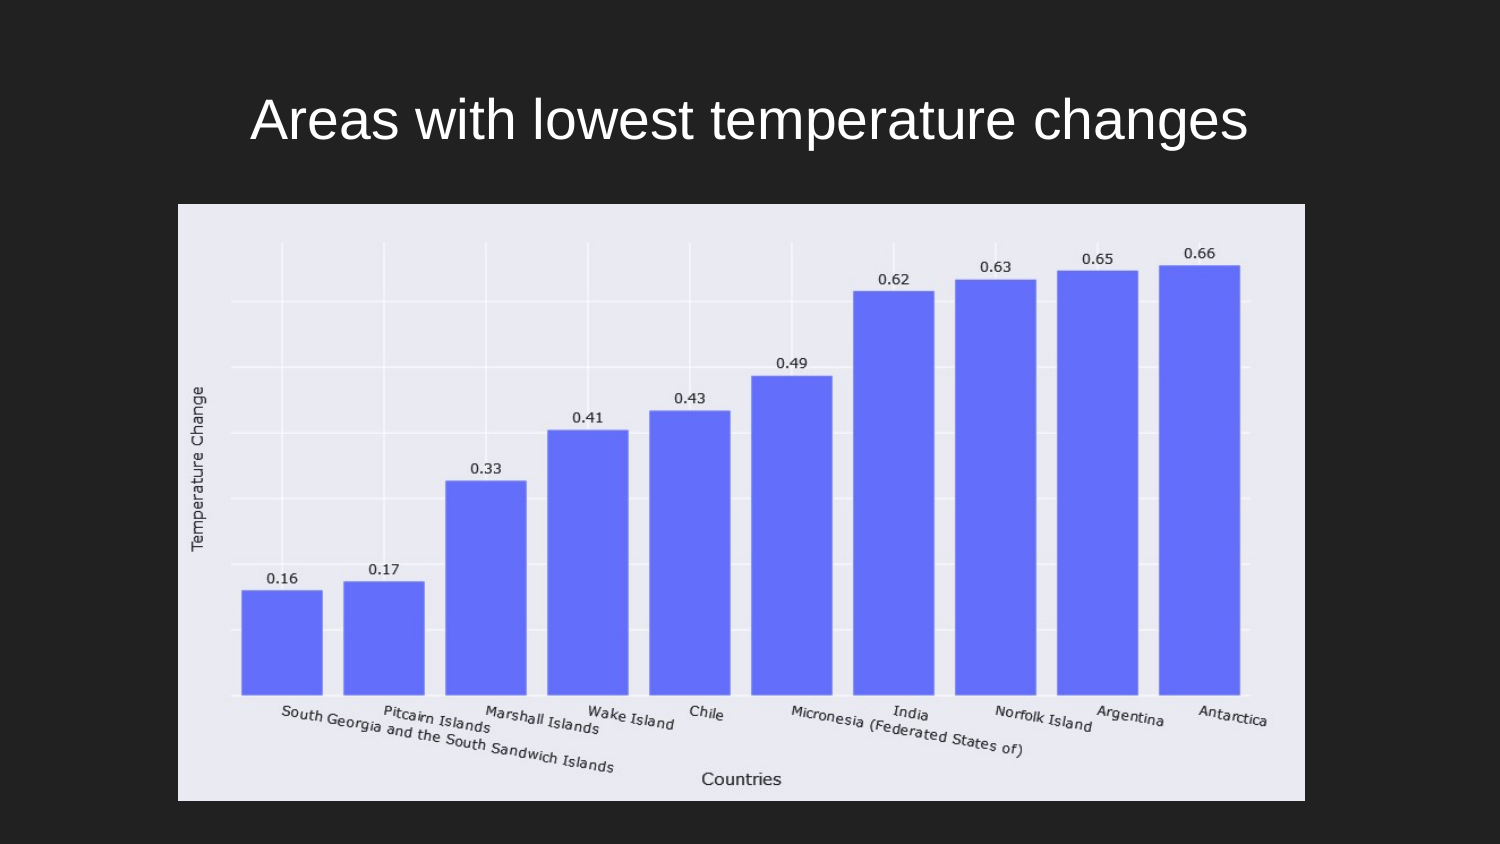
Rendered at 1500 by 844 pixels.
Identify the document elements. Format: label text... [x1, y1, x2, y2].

picture [178, 204, 1305, 801]
title Areas with lowest temperature changes [51, 72, 1449, 167]
